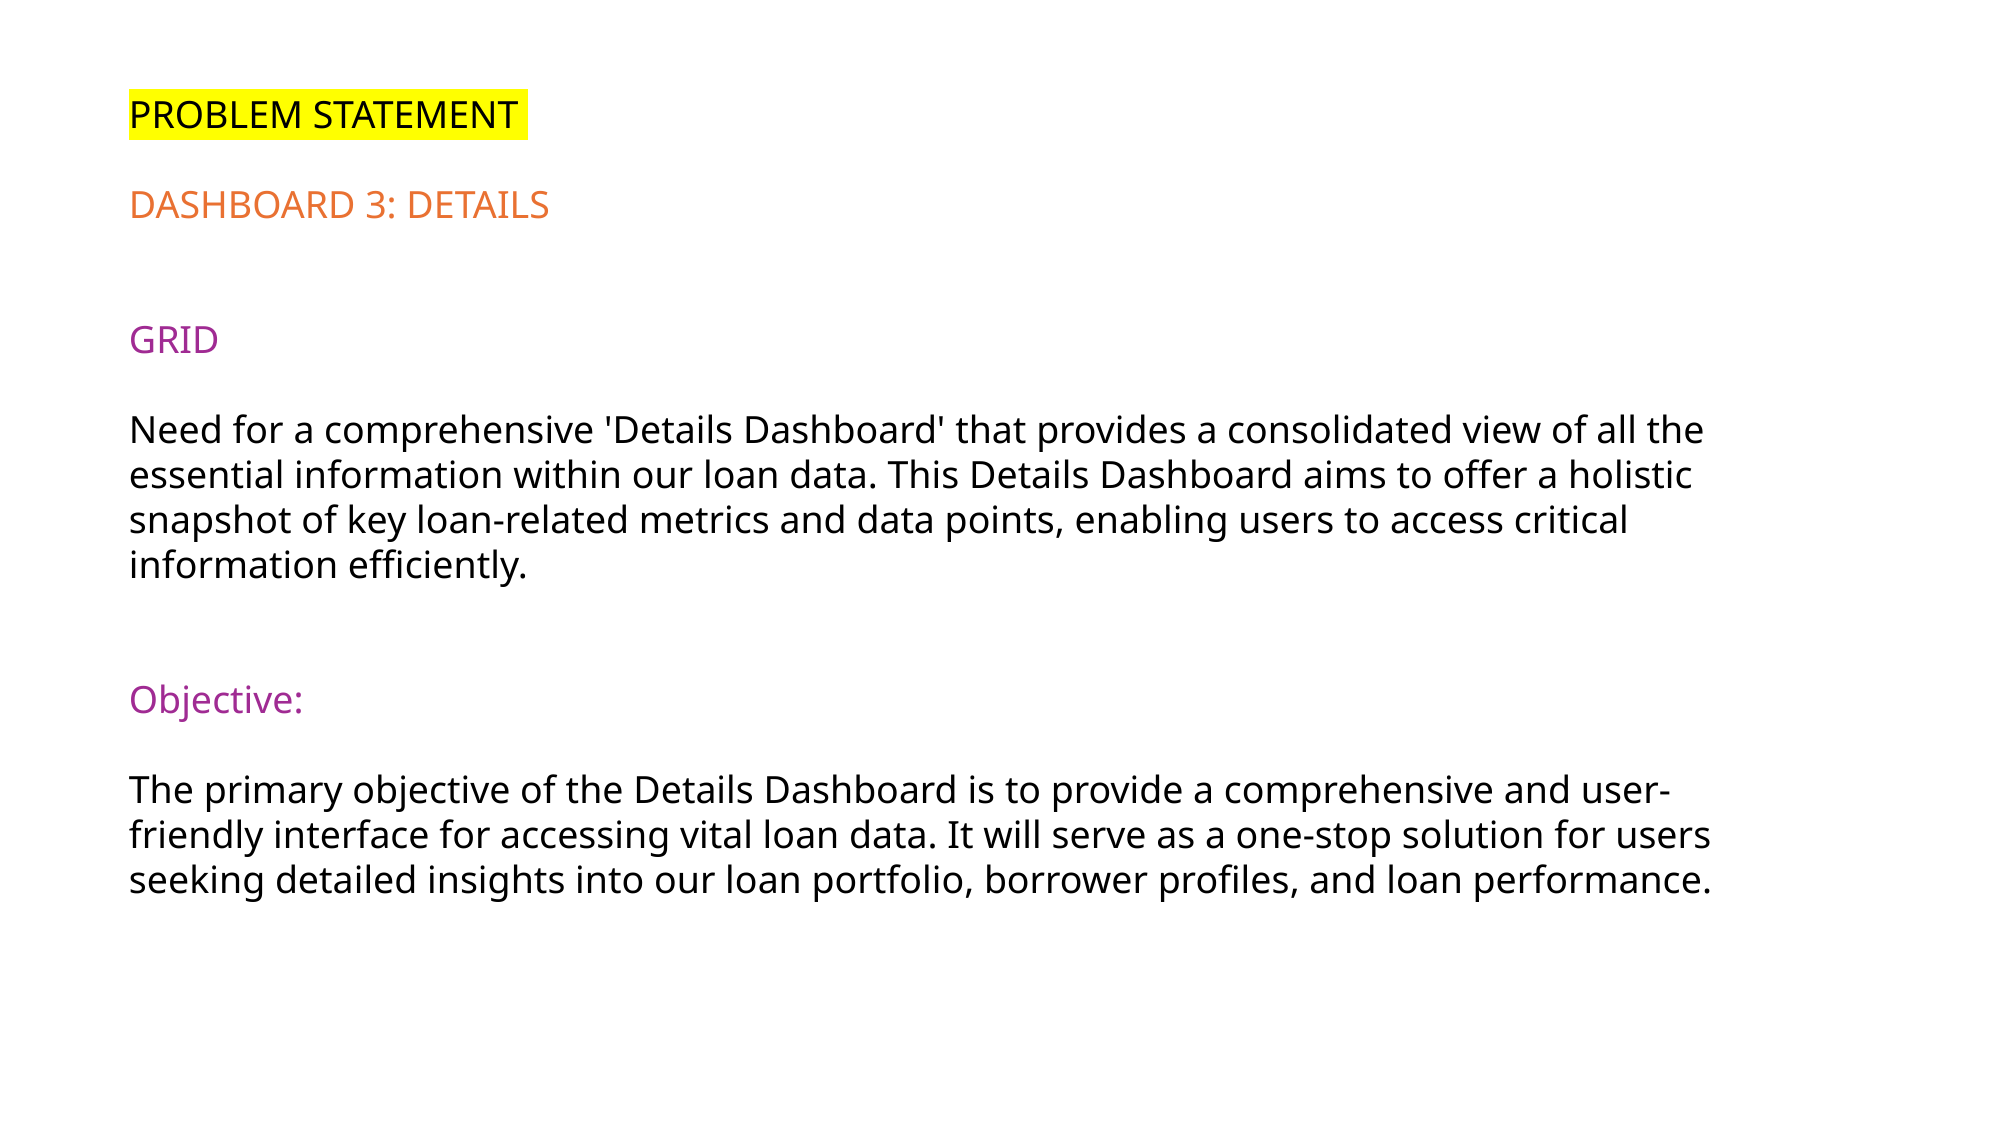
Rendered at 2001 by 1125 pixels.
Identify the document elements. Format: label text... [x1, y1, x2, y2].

text_box PROBLEM STATEMENT DASHBOARD 3: DETAILS GRID Need for a comprehensive 'Details Dashboard' that provides a consolidated view of all the essential information within our loan data. This Details Dashboard aims to offer a holistic snapshot of key loan-related metrics and data points, enabling users to access critical information efficiently. Objective: The primary objective of the Details Dashboard is to provide a comprehensive and user-friendly interface for accessing vital loan data. It will serve as a one-stop solution for users seeking detailed insights into our loan portfolio, borrower profiles, and loan performance. [113, 83, 1788, 909]
